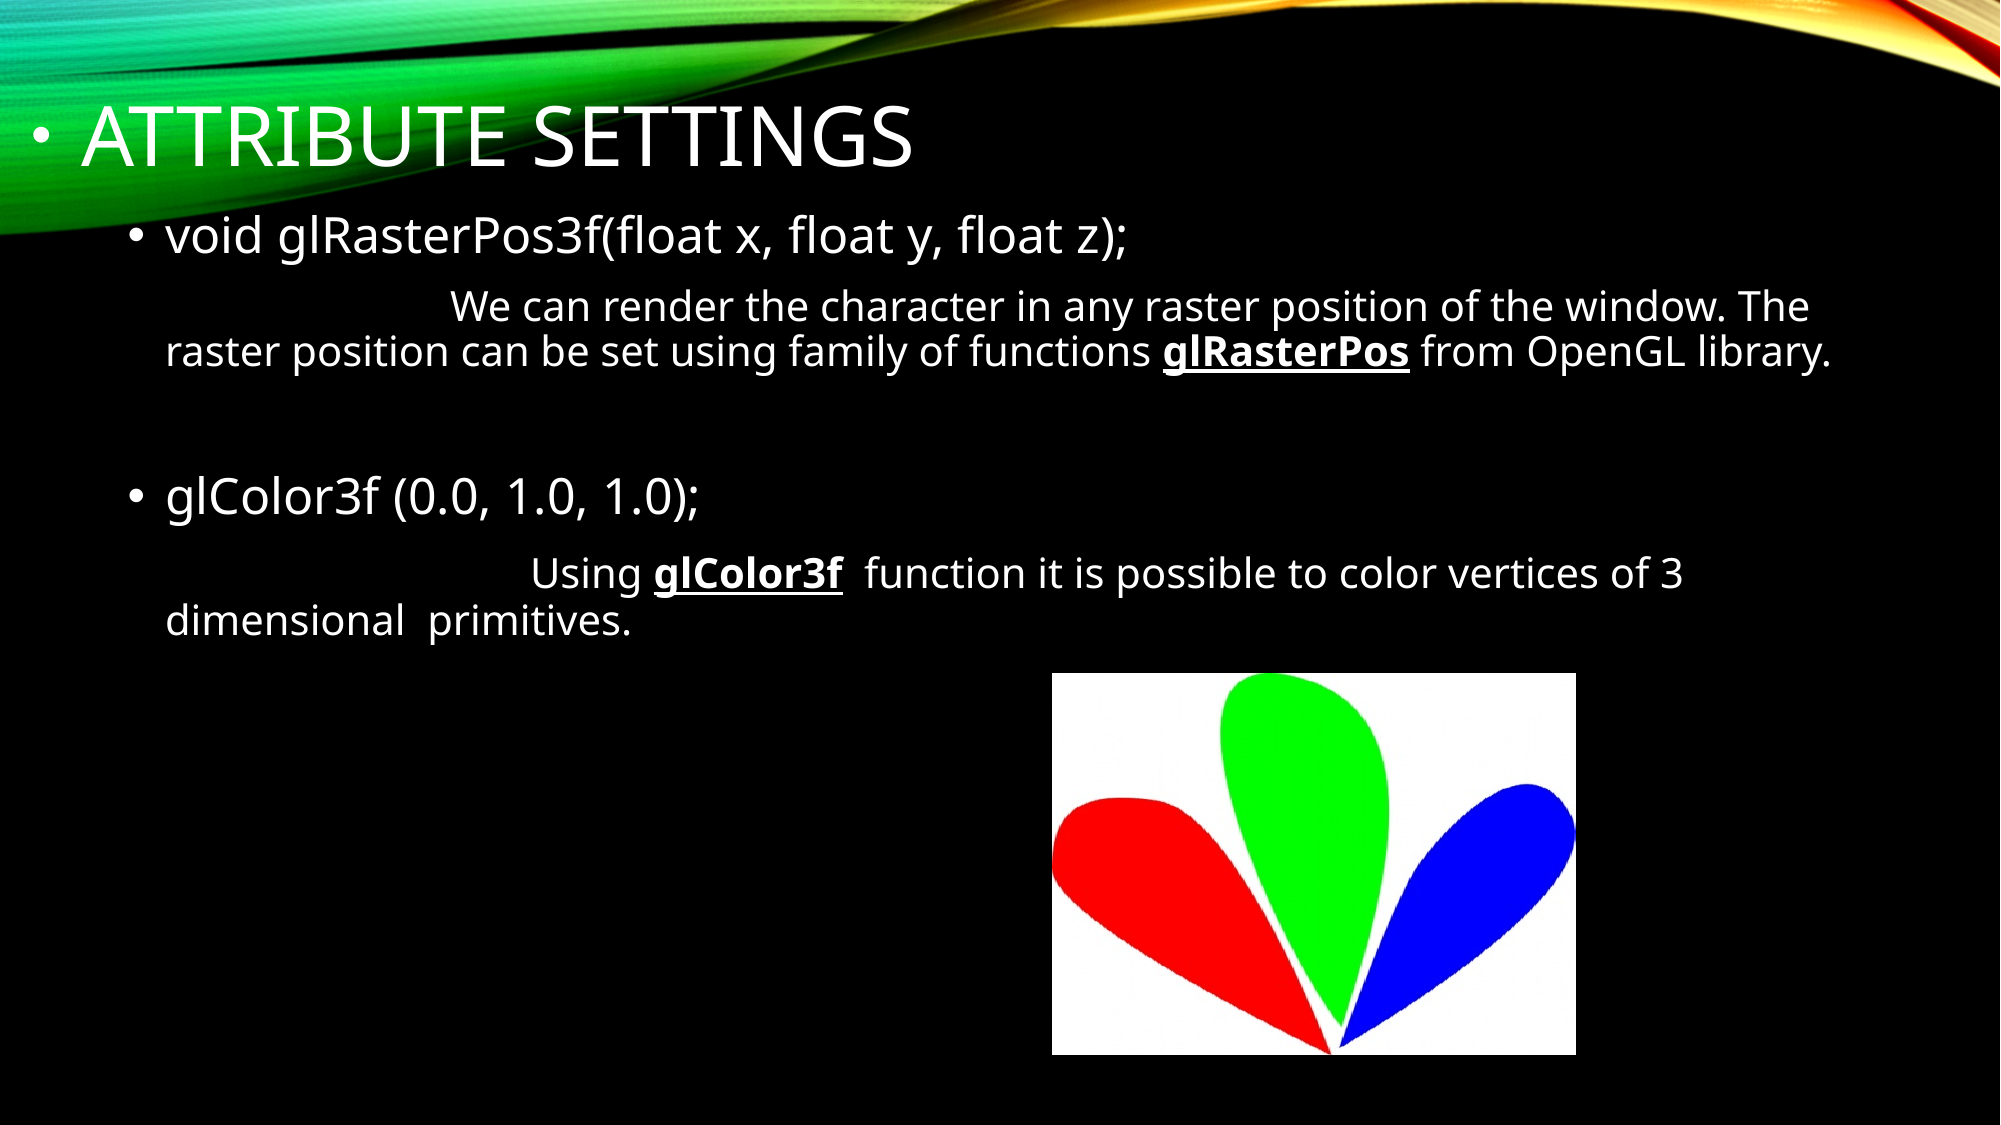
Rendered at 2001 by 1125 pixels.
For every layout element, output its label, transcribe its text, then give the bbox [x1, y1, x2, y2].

title ATTRIBUTE SETTINGS [0, 33, 932, 246]
picture [0, 0, 2000, 237]
picture [1052, 673, 1576, 1055]
list void glRasterPos3f(float x, float y, float z); We can render the character in any raster position of the window. The raster position can be set using family of functions glRasterPos from OpenGL library. glColor3f (0.0, 1.0, 1.0); Using glColor3f function it is possible to color vertices of 3 dimensional primitives. [112, 202, 1888, 1021]
